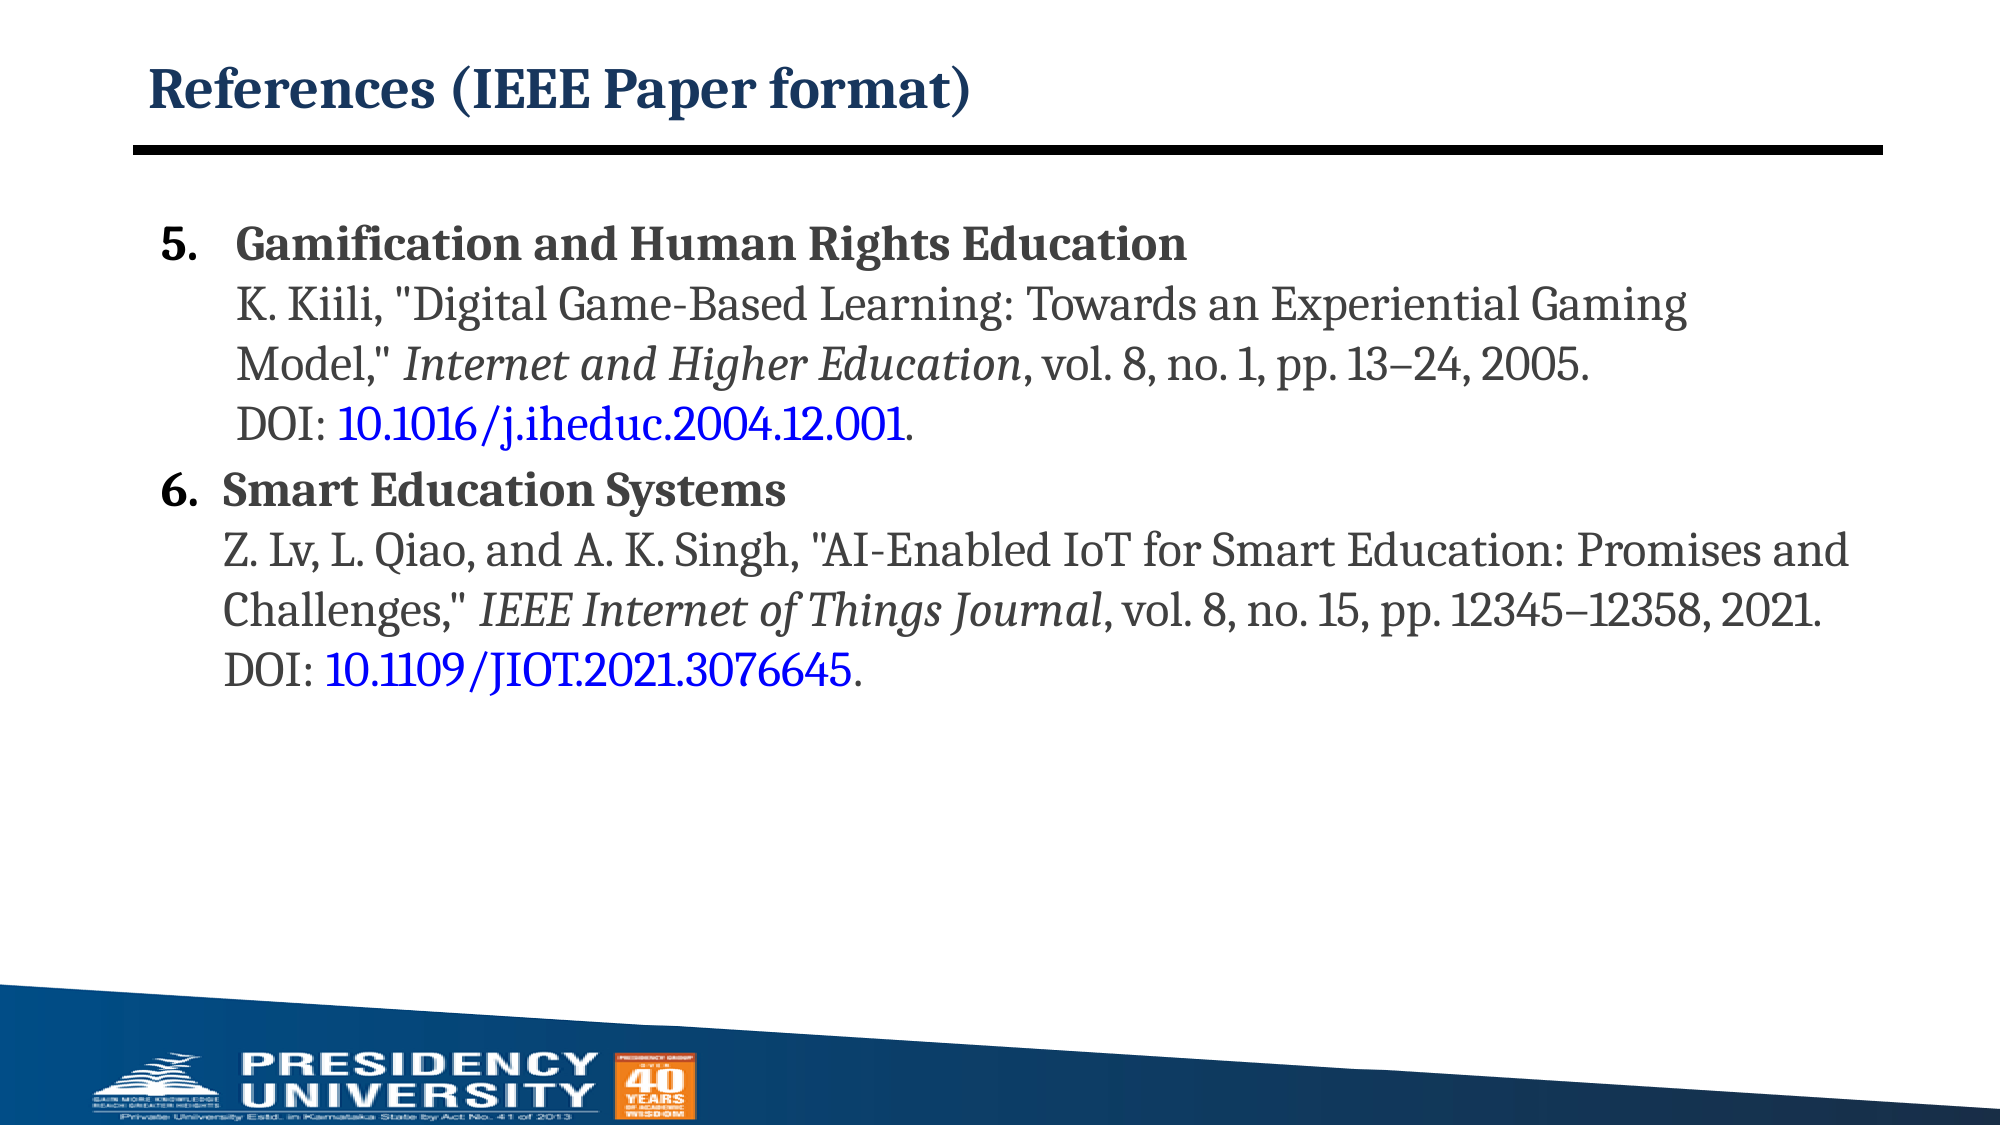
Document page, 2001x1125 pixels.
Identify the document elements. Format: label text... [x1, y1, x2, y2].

picture [0, 982, 2000, 1125]
list Gamification and Human Rights Education K. Kiili, "Digital Game-Based Learning: Towards an Experiential Gaming Model," Internet and Higher Education, vol. 8, no. 1, pp. 13–24, 2005. DOI: 10.1016/j.iheduc.2004.12.001. Smart Education Systems Z. Lv, L. Qiao, and A. K. Singh, "AI-Enabled IoT for Smart Education: Promises and Challenges," IEEE Internet of Things Journal, vol. 8, no. 15, pp. 12345–12358, 2021. DOI: 10.1109/JIOT.2021.3076645. [133, 202, 1884, 1016]
title References (IEEE Paper format) [133, 45, 1884, 125]
